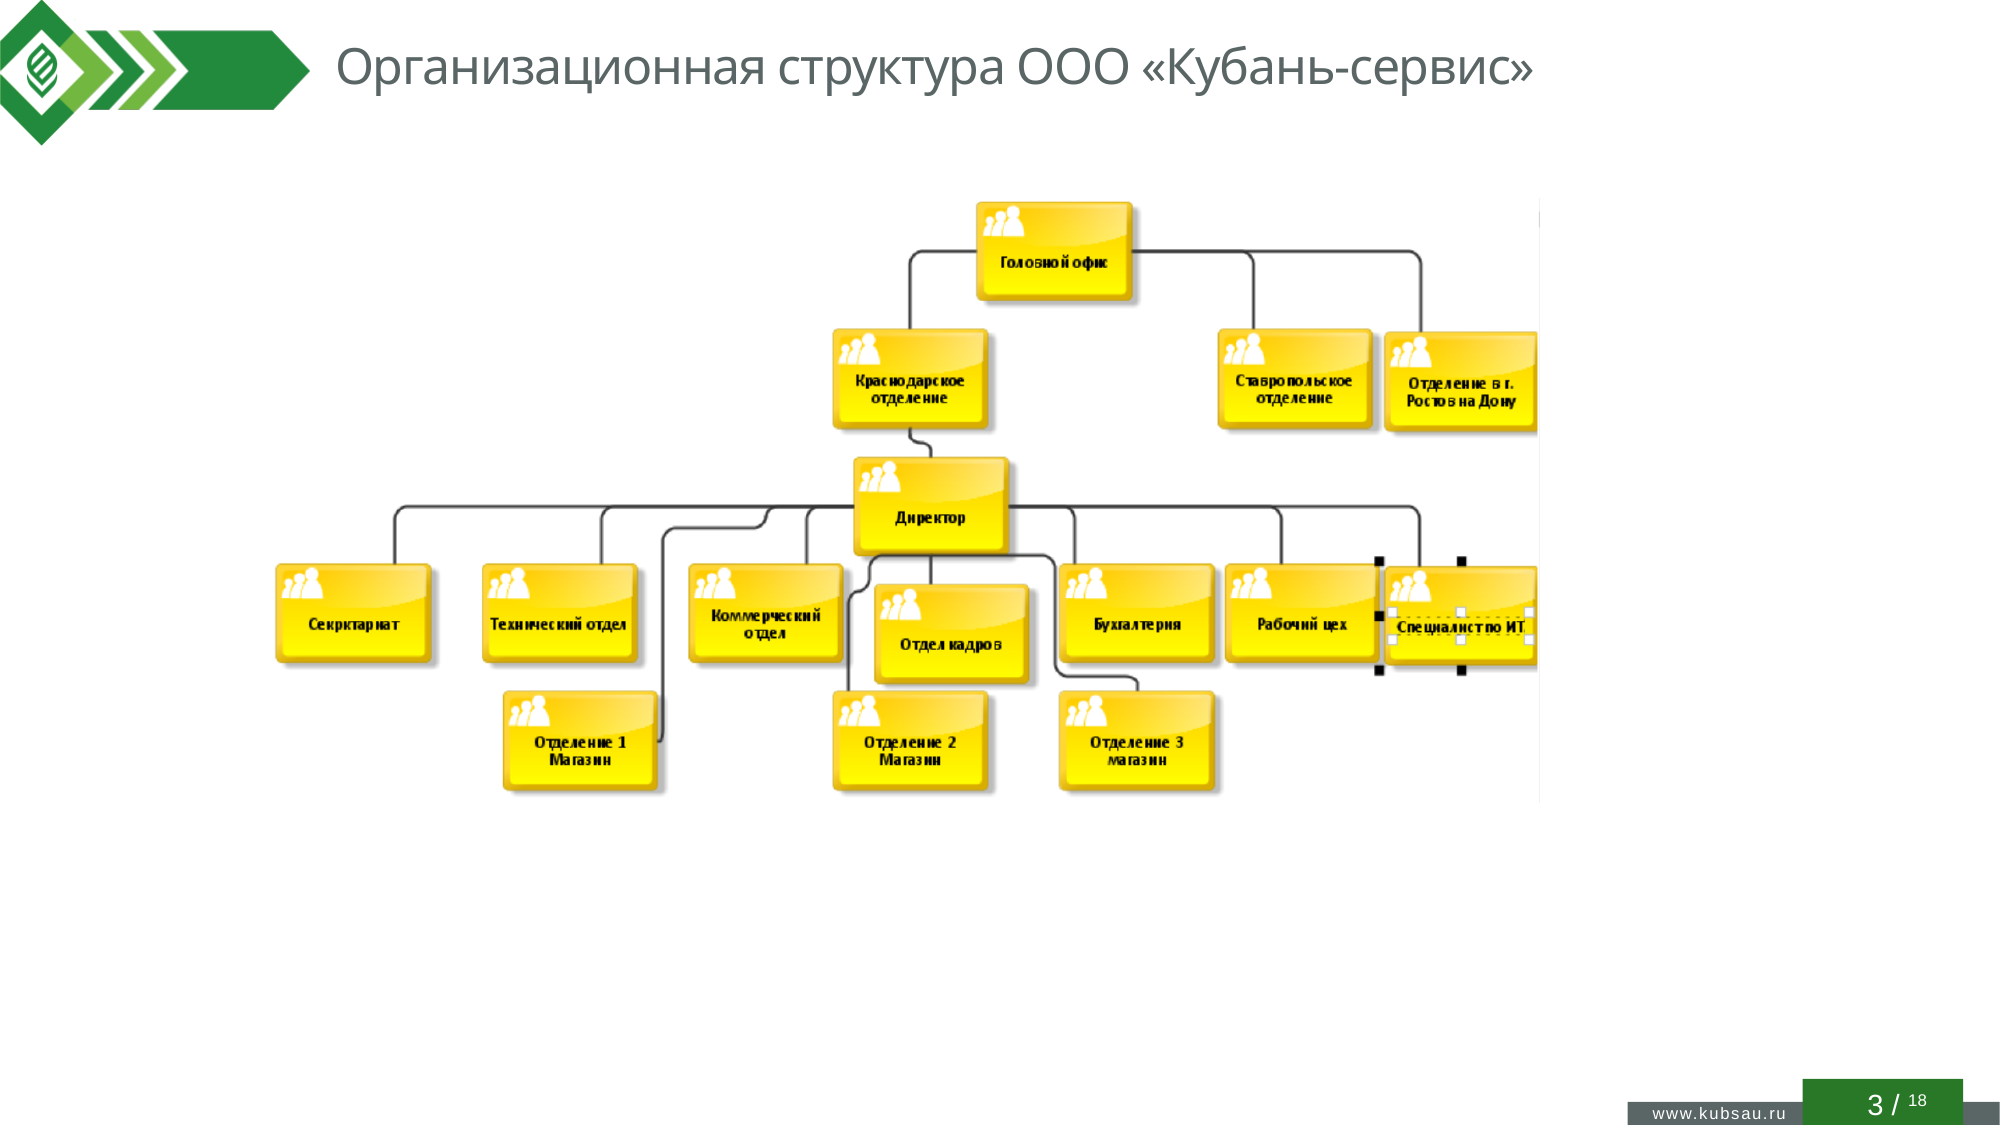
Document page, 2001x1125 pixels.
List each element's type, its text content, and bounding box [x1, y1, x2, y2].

slide_number 3 / 18 [1810, 1073, 1943, 1125]
picture [262, 198, 1540, 803]
picture [0, 0, 310, 146]
text_box Организационная структура ООО «Кубань-сервис» [323, 38, 1877, 203]
